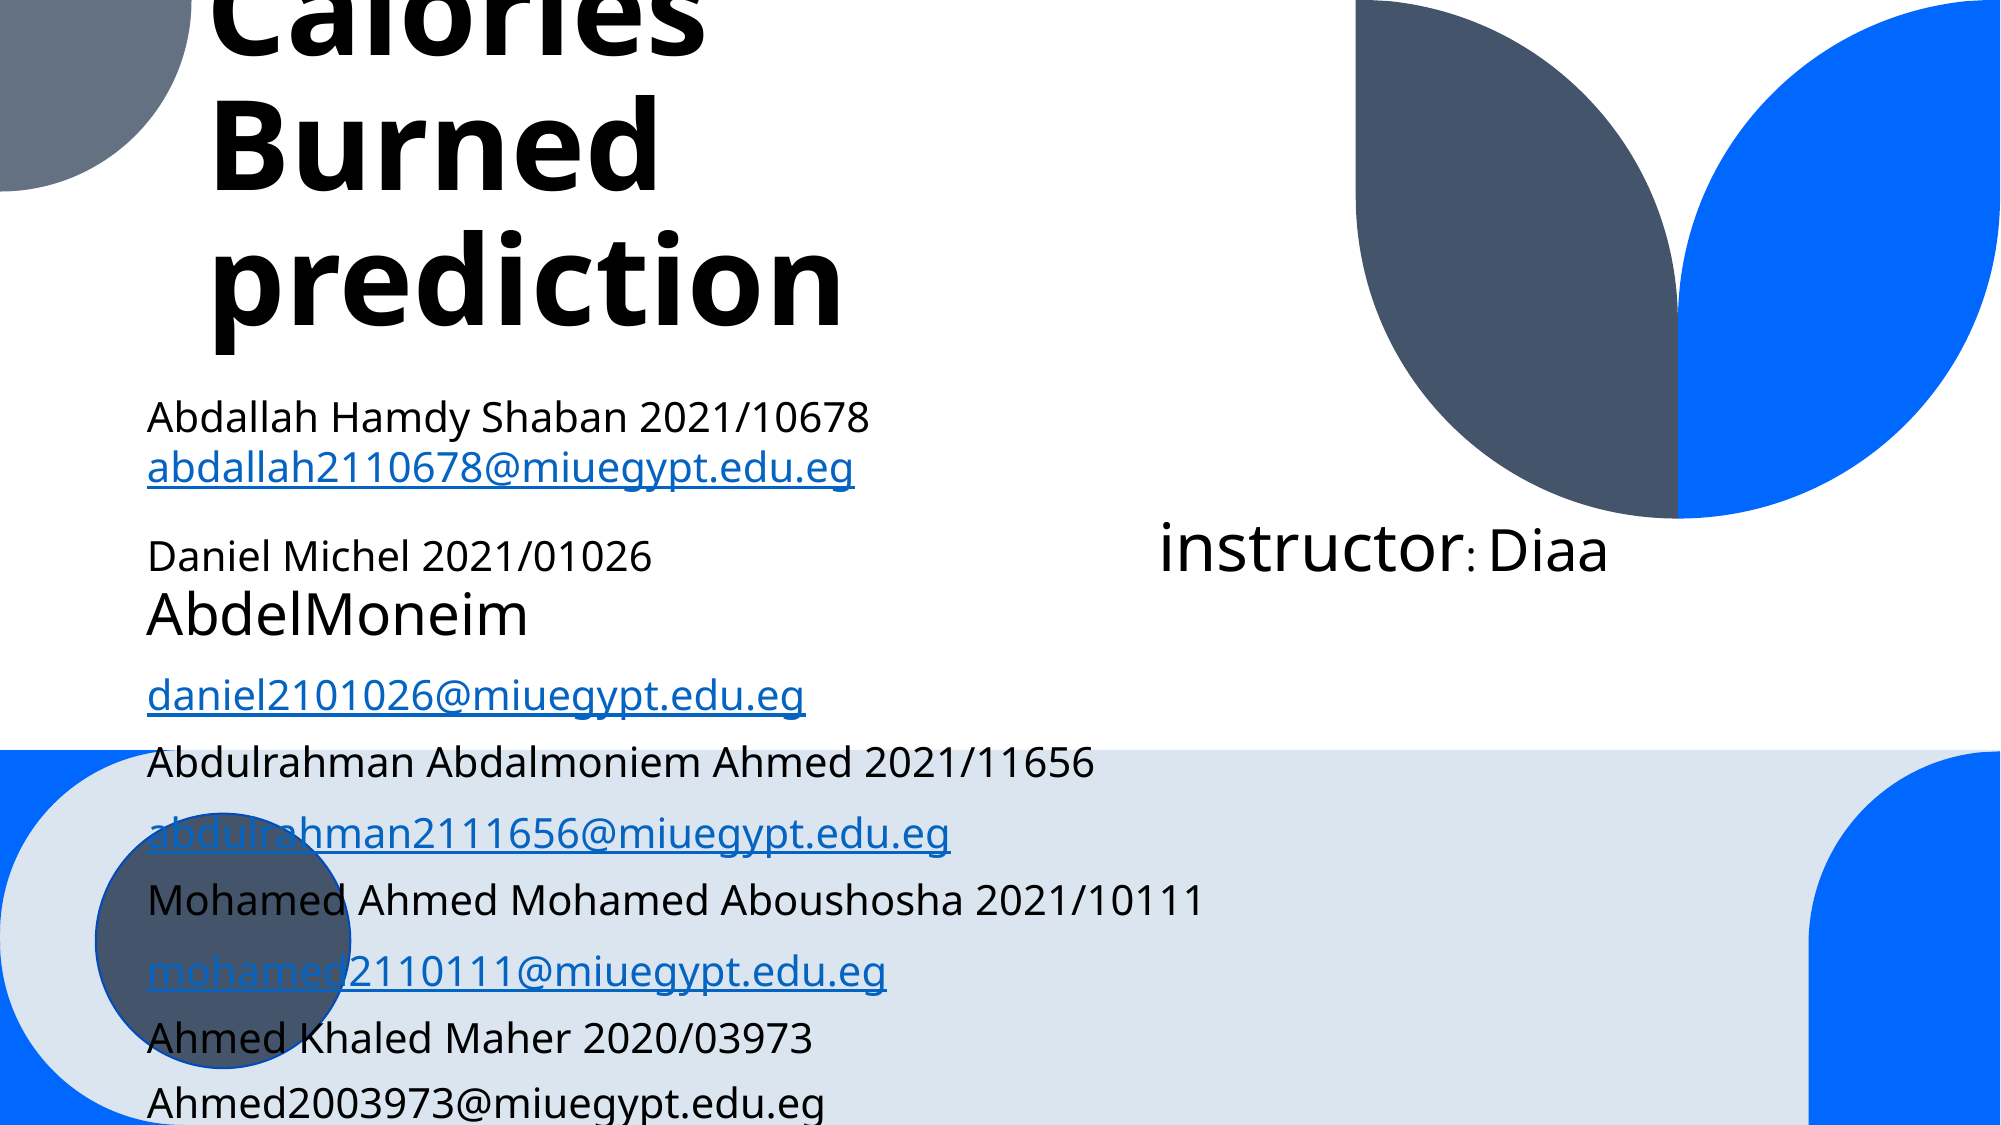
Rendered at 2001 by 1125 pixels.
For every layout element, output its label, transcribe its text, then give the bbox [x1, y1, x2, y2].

subtitle Abdallah Hamdy Shaban 2021/10678 abdallah2110678@miuegypt.edu.eg Daniel Michel 2021/01026 instructor: Diaa AbdelMoneim daniel2101026@miuegypt.edu.eg Abdulrahman Abdalmoniem Ahmed 2021/11656 abdulrahman2111656@miuegypt.edu.eg Mohamed Ahmed Mohamed Aboushosha 2021/10111 mohamed2110111@miuegypt.edu.eg Ahmed Khaled Maher 2020/03973 Ahmed2003973@miuegypt.edu.eg [131, 388, 1924, 1086]
title Calories Burned prediction [191, 73, 1095, 360]
